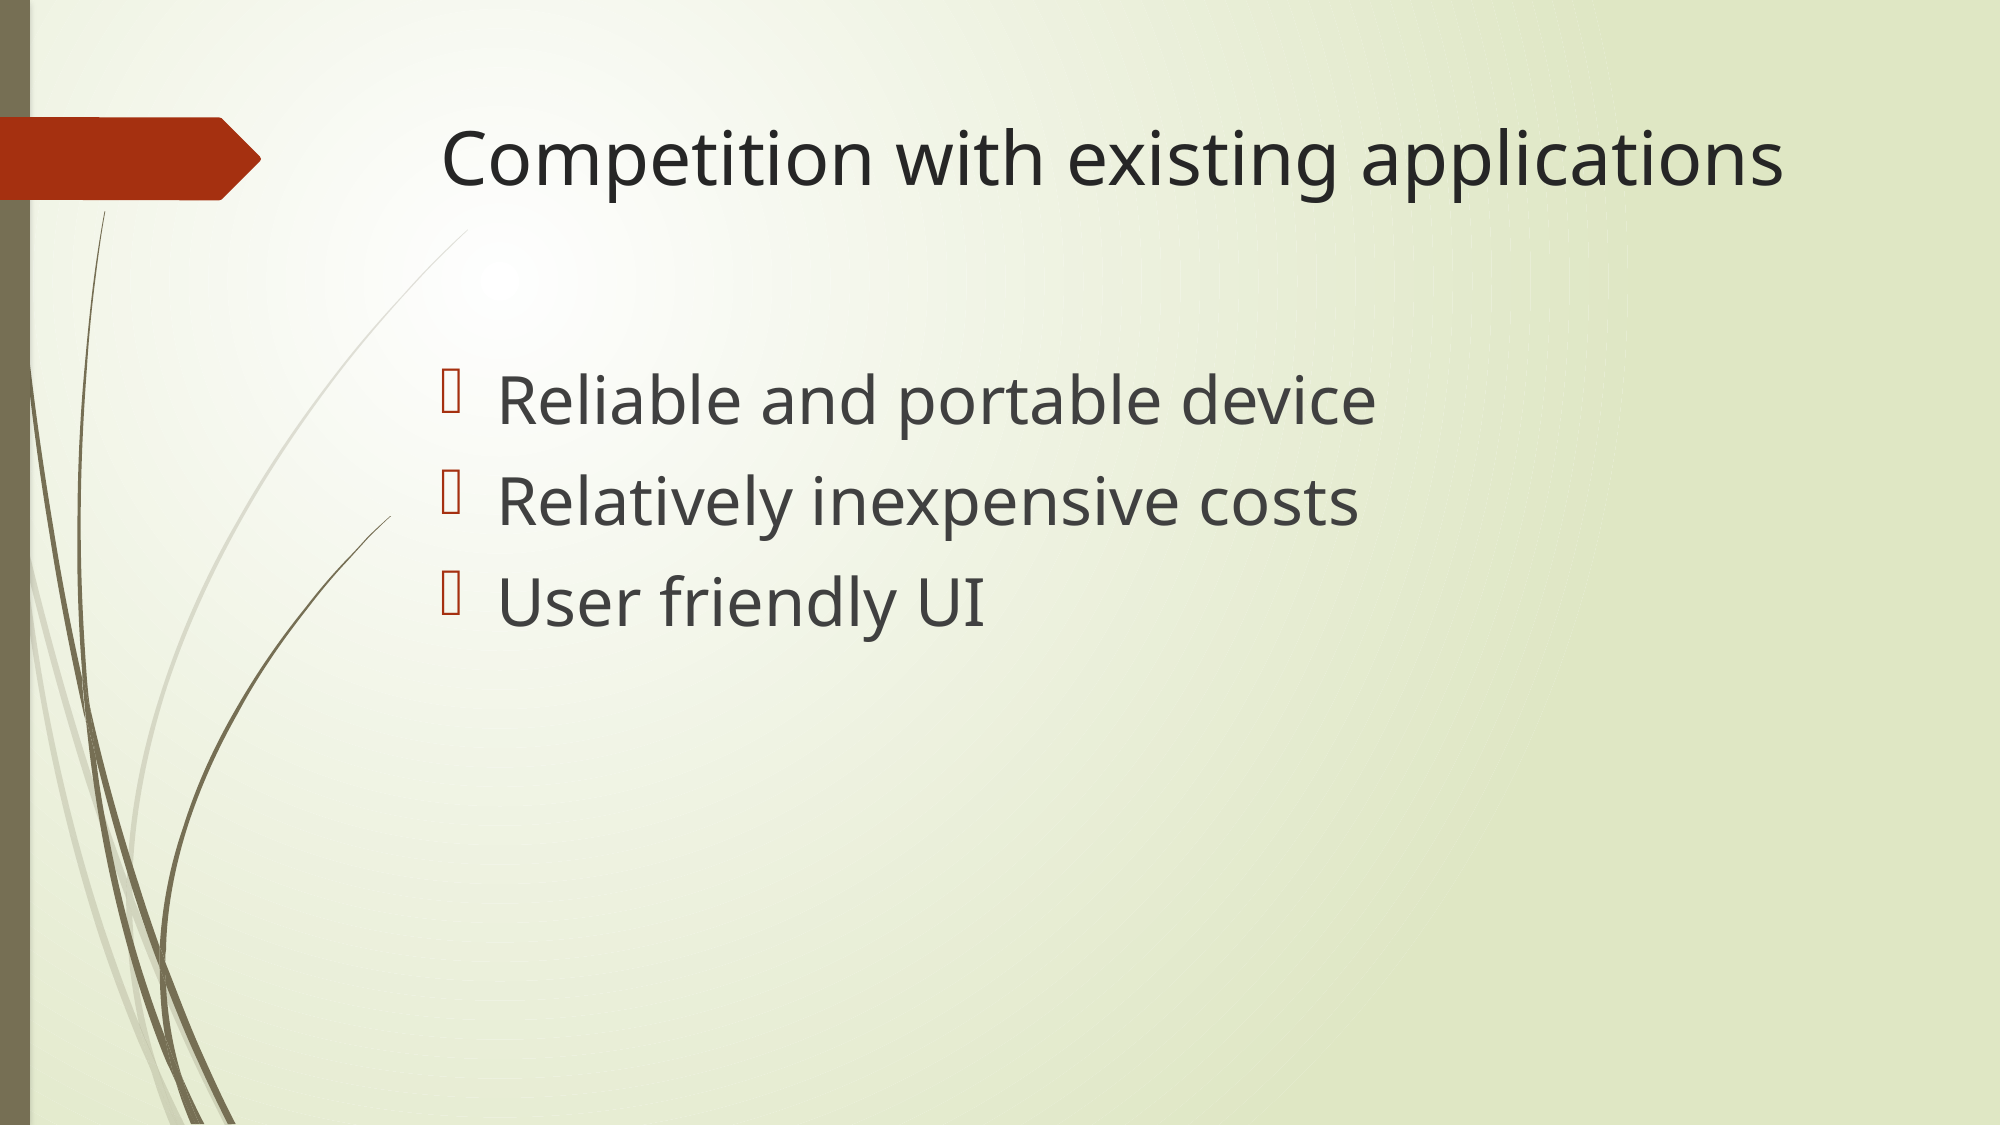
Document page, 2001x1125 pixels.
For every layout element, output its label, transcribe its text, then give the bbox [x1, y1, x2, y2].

list Reliable and portable device Relatively inexpensive costs User friendly UI [424, 350, 1888, 970]
title Competition with existing applications [425, 102, 1888, 313]
